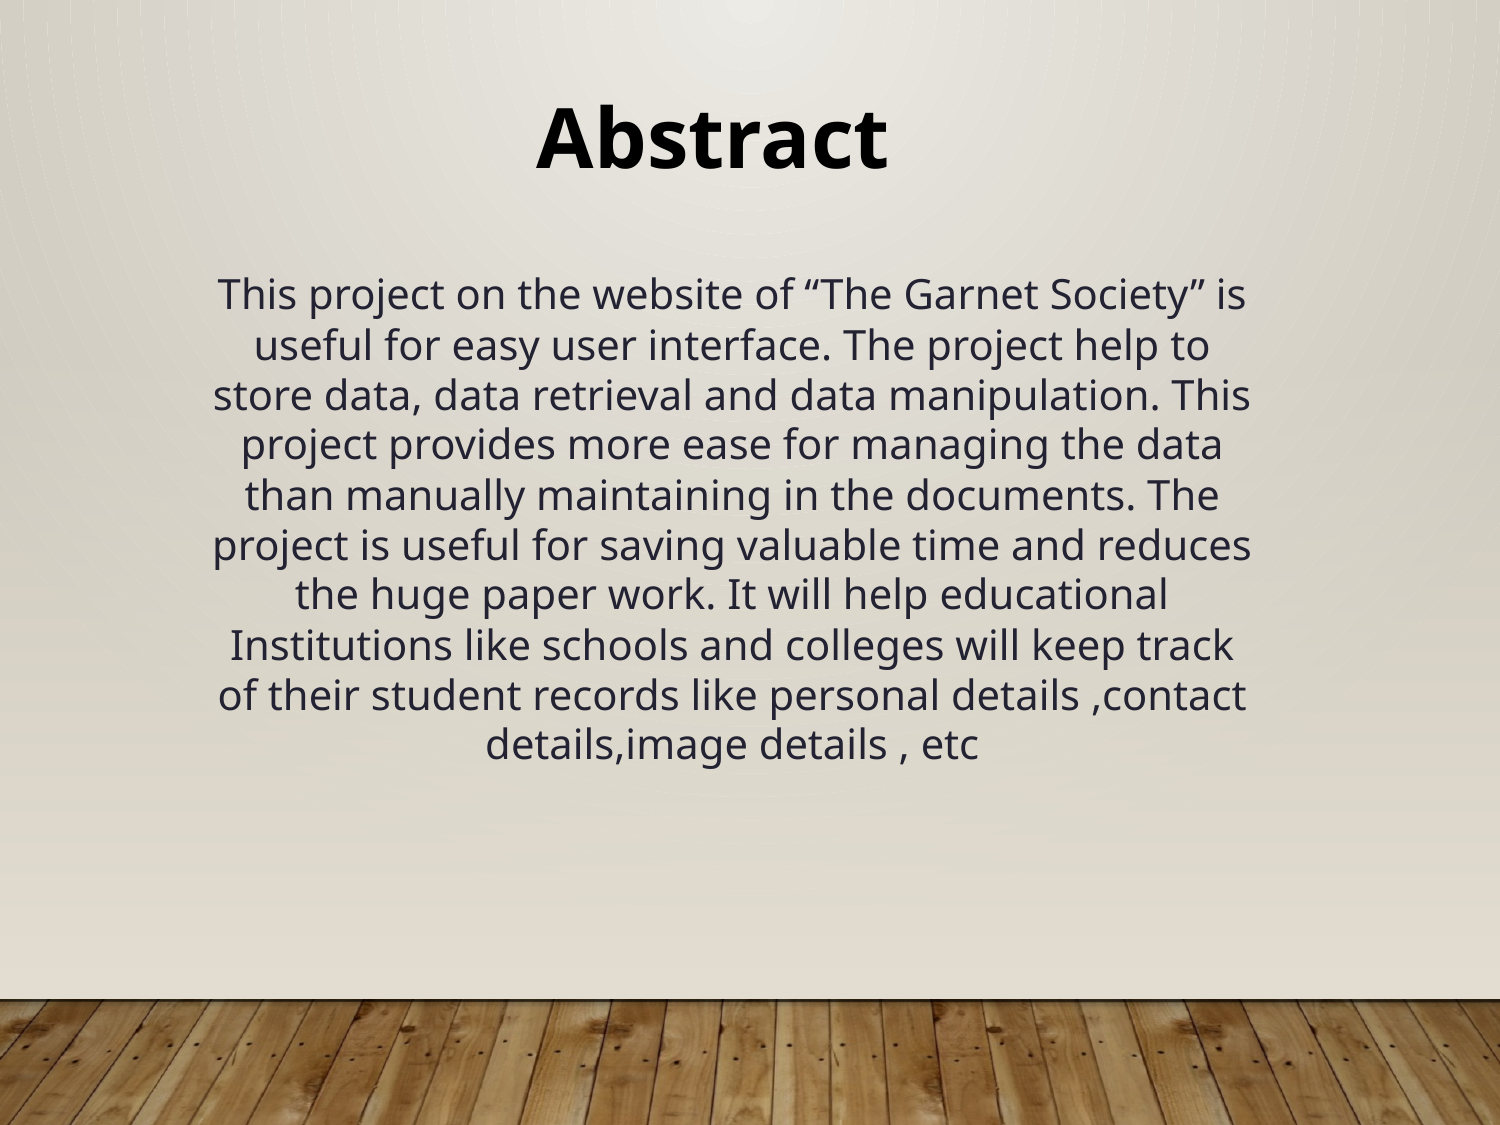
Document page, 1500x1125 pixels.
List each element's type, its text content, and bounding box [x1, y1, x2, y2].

text_box Abstract [407, 78, 998, 193]
picture [0, 999, 1500, 1125]
text_box This project on the website of “The Garnet Society” is useful for easy user interface. The project help to store data, data retrieval and data manipulation. This project provides more ease for managing the data than manually maintaining in the documents. The project is useful for saving valuable time and reduces the huge paper work. It will help educational Institutions like schools and colleges will keep track of their student records like personal details ,contact details,image details , etc [194, 160, 1270, 776]
